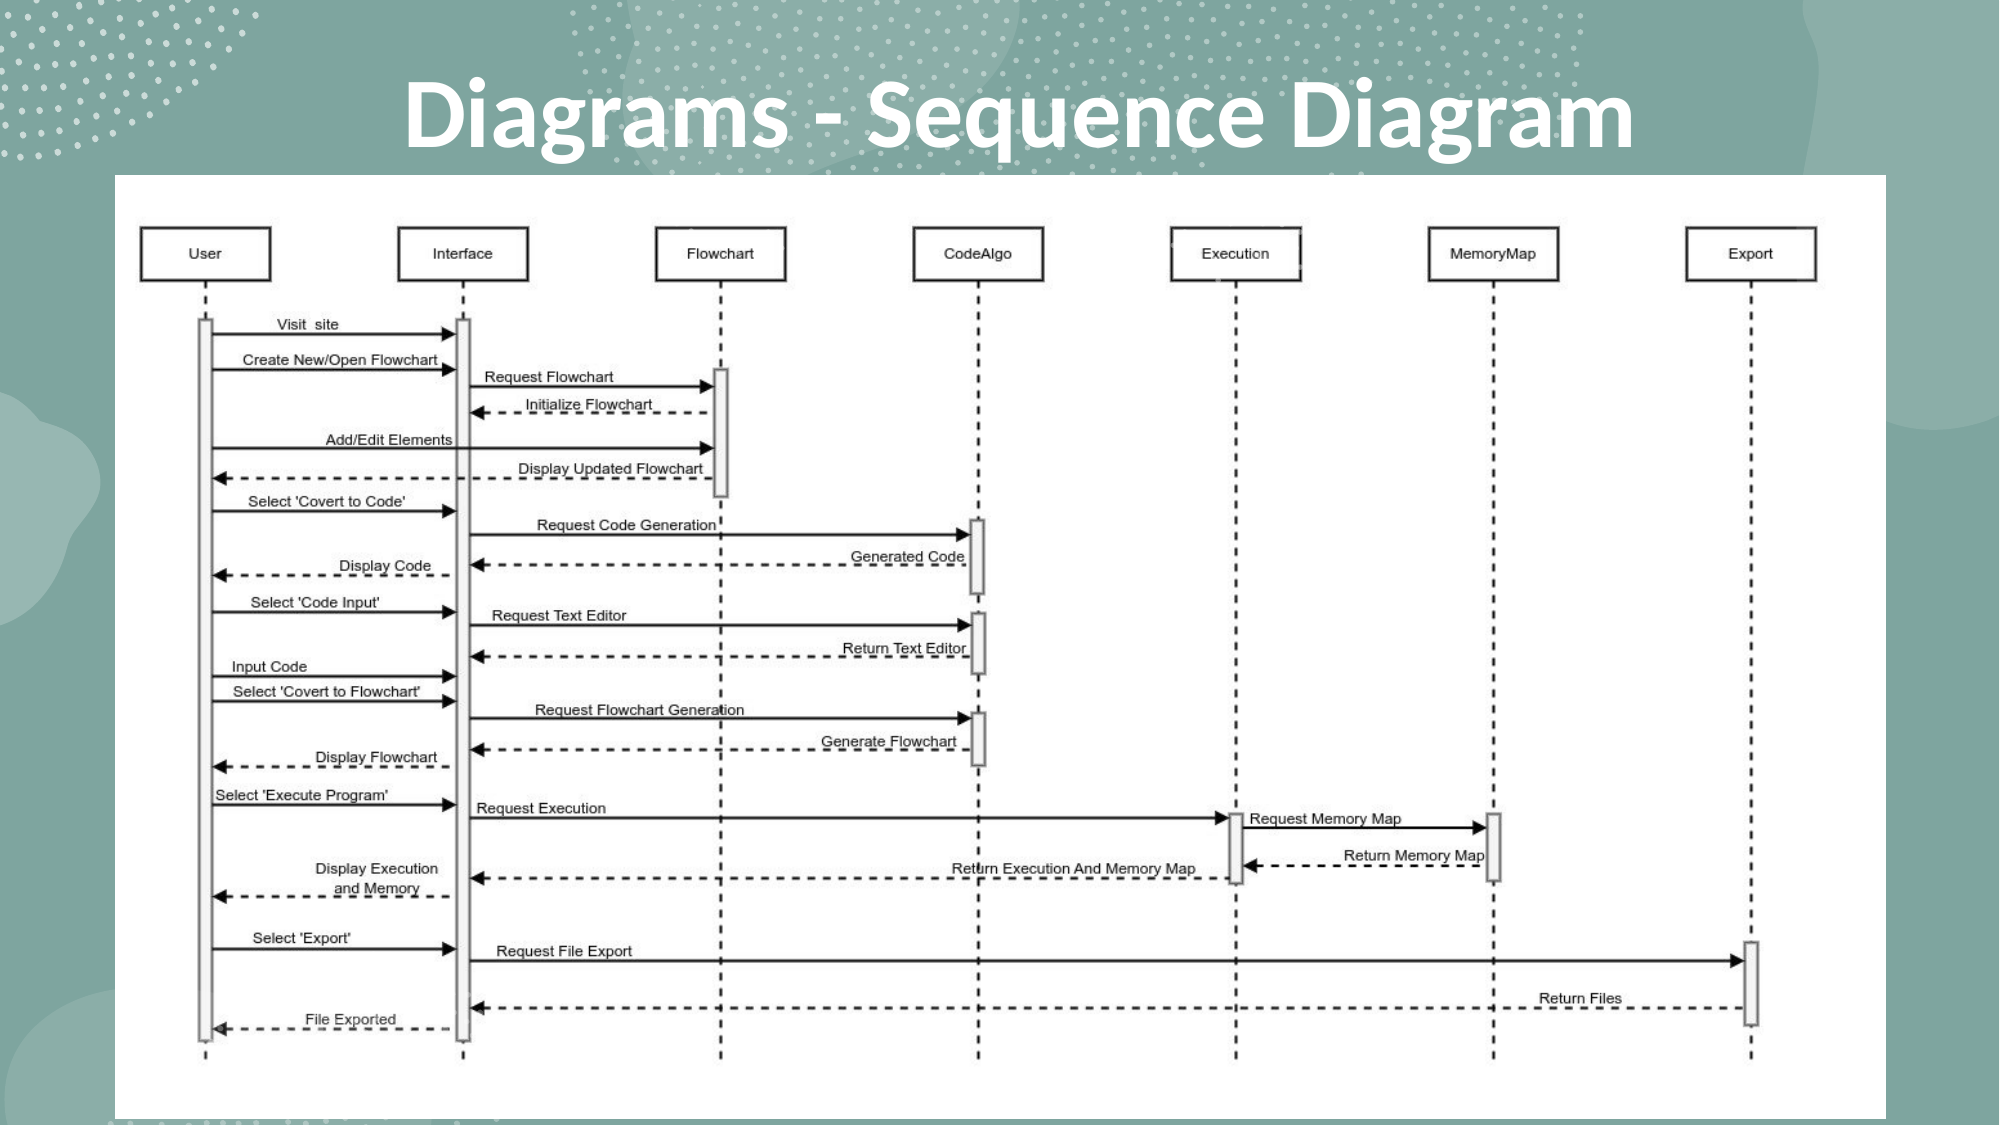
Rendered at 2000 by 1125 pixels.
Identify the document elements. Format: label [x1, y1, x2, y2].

text_box [0, 0, 2000, 1125]
